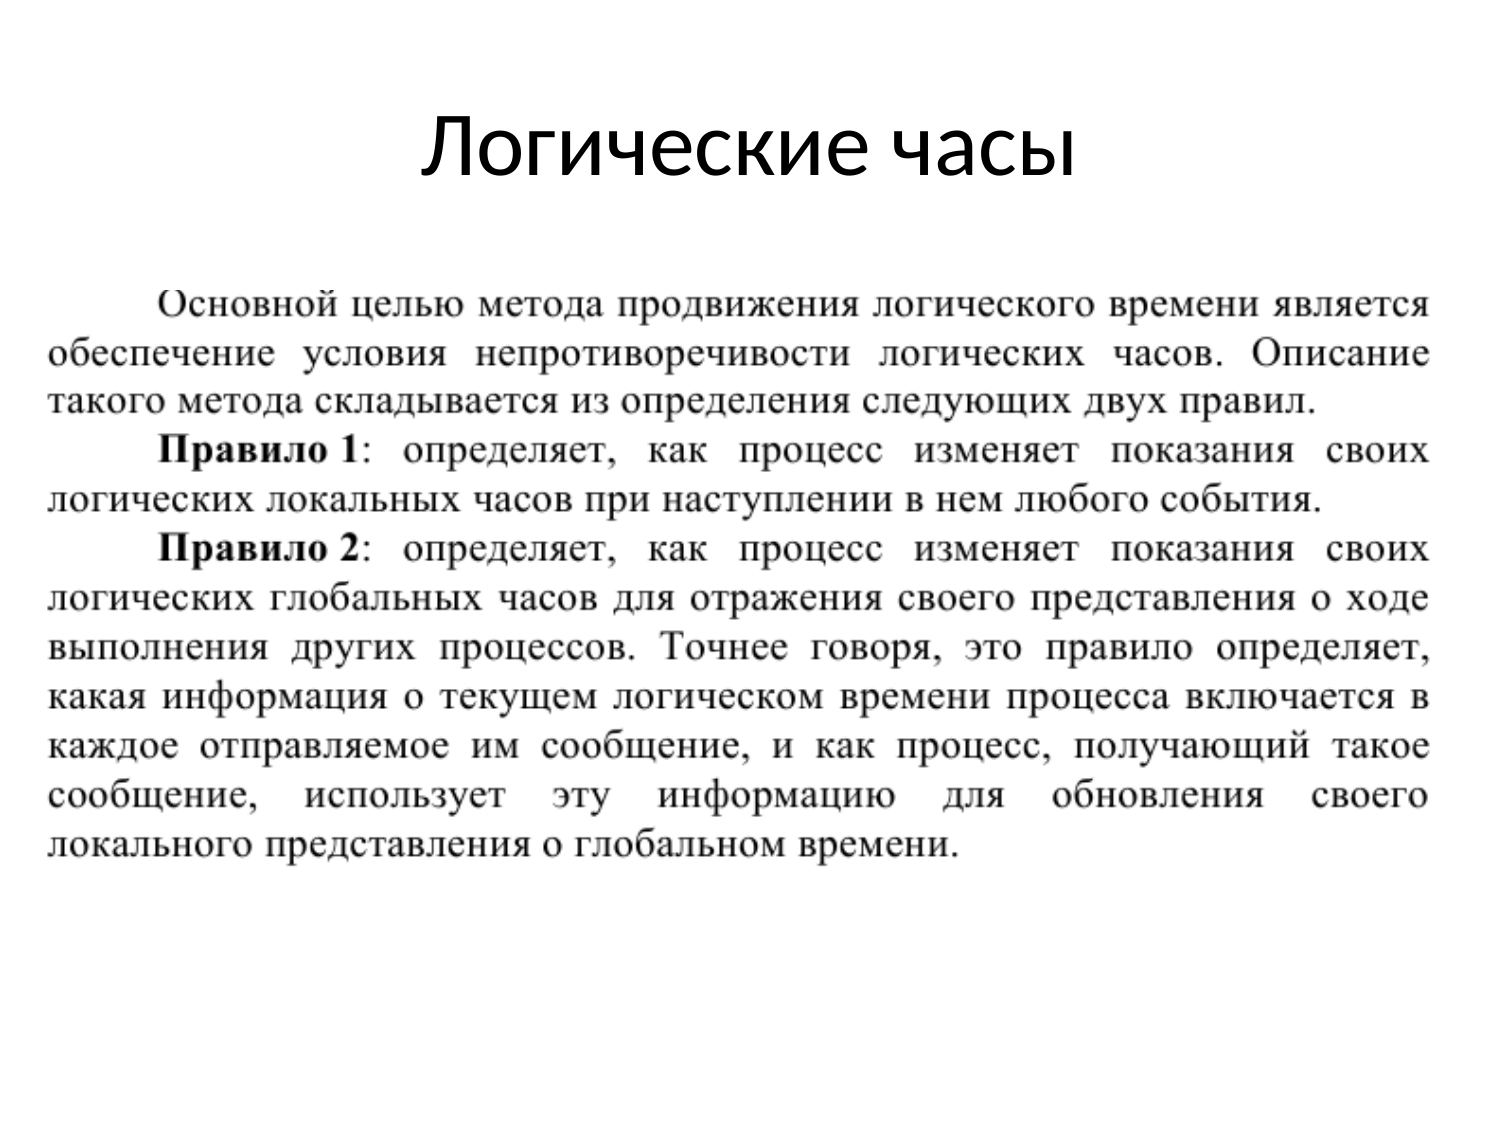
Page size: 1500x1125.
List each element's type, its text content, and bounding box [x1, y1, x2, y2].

picture [29, 290, 1445, 870]
title Логические часы [75, 45, 1425, 233]
